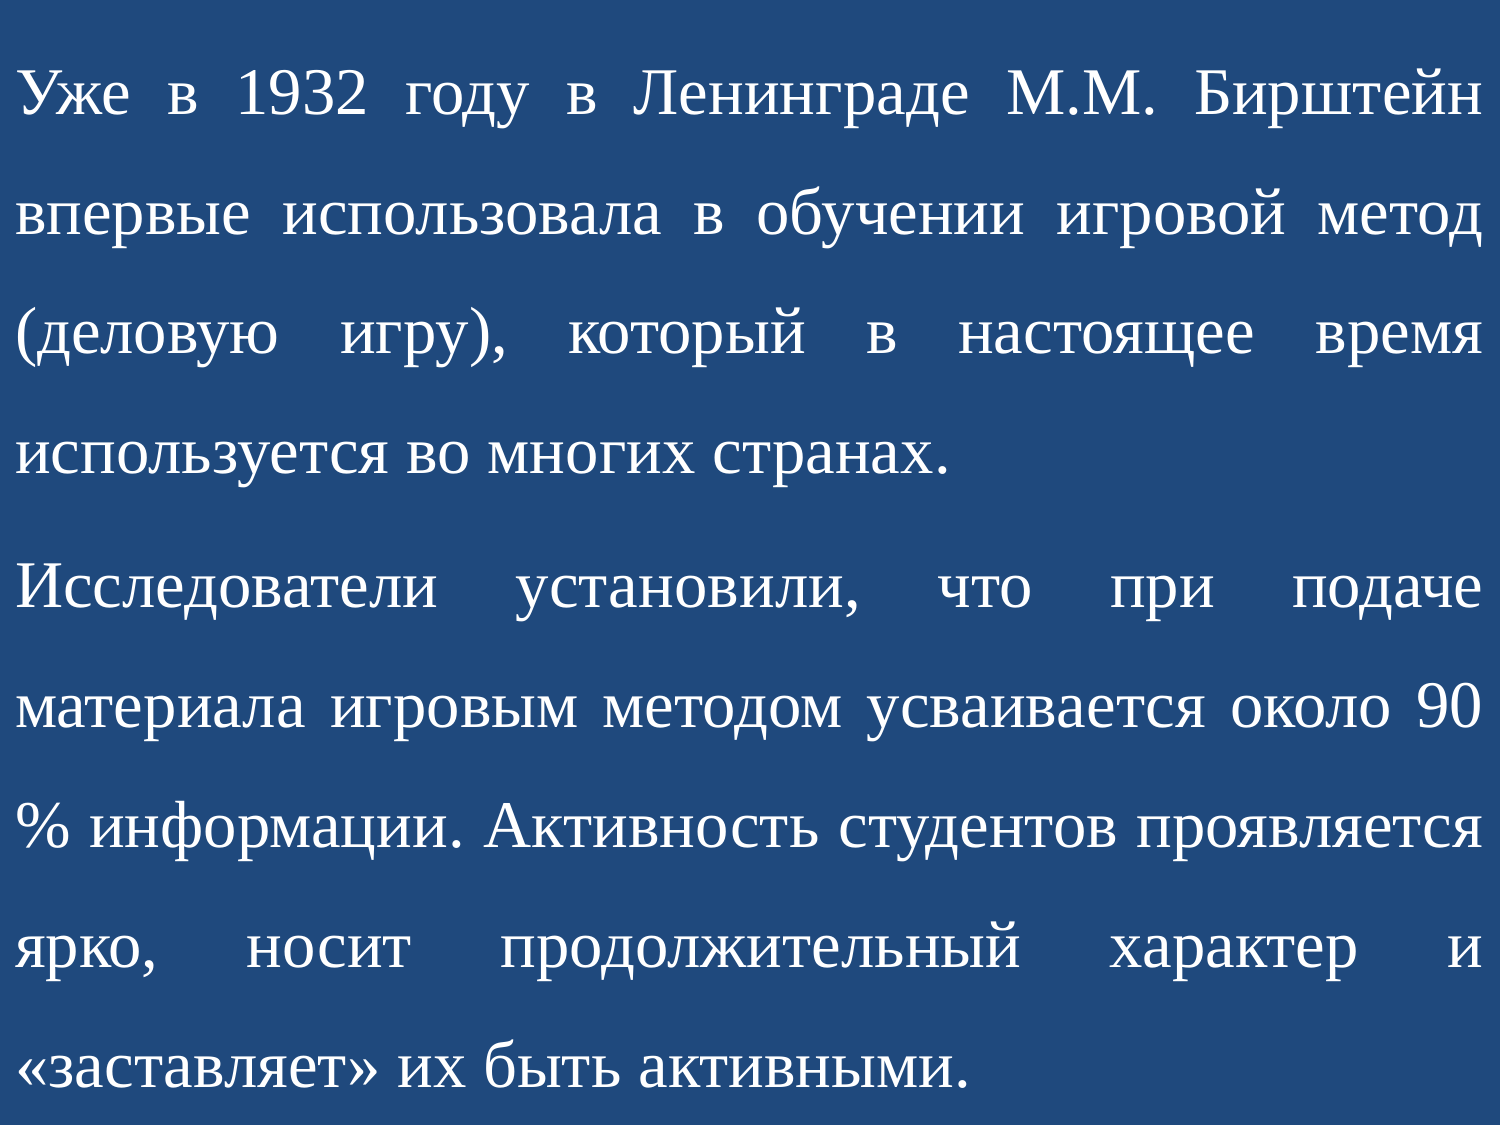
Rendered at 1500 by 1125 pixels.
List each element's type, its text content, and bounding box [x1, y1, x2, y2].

list Уже в 1932 году в Ленинграде М.М. Бирштейн впервые использовала в обучении игровой метод (деловую игру), который в настоящее время используется во многих странах. Исследователи установили, что при подаче материала игровым методом усваивается около 90 % информации. Активность студентов проявляется ярко, носит продолжительный характер и «заставляет» их быть активными. [0, 0, 1500, 1125]
